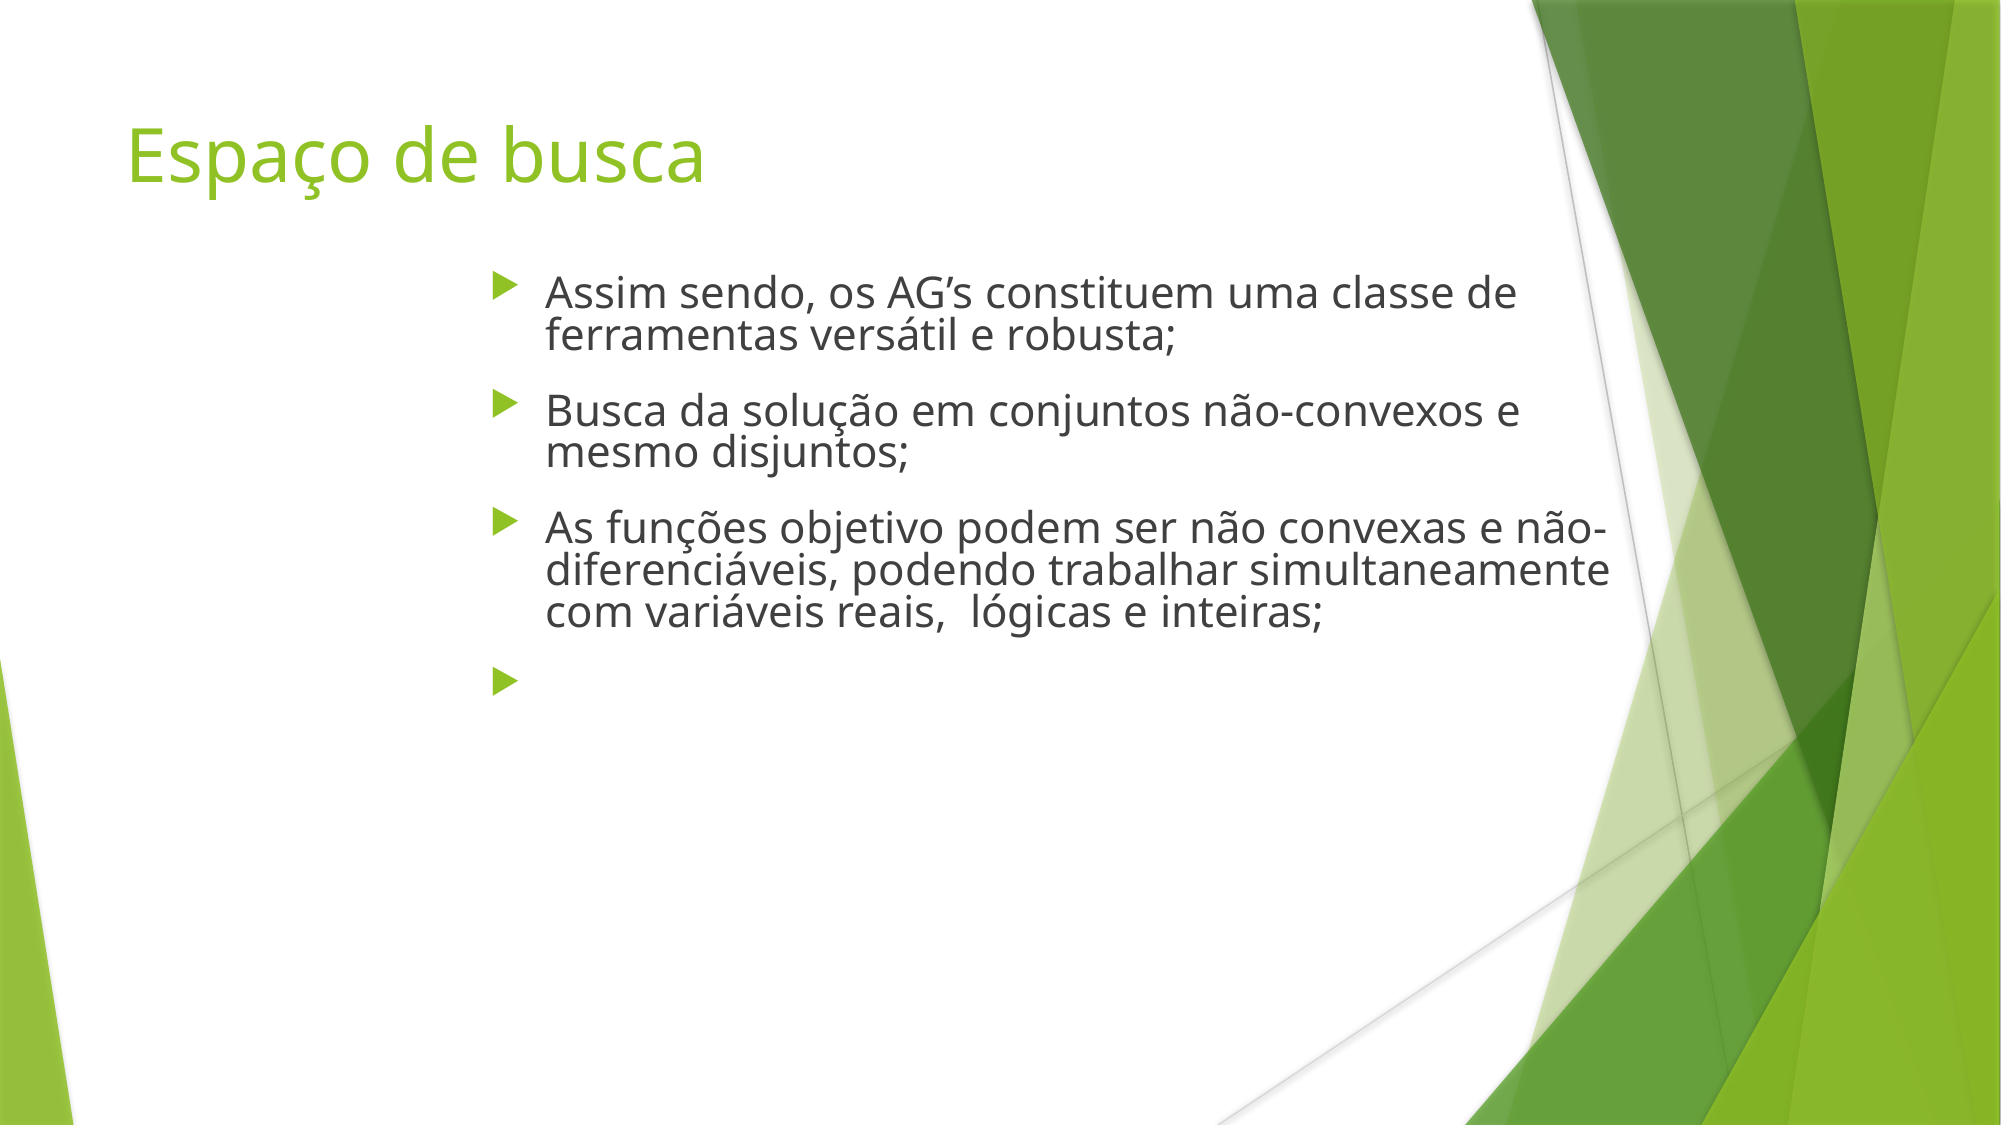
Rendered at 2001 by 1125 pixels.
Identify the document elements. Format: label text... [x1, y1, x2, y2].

text_box Espaço de busca [111, 99, 1522, 317]
text_box Assim sendo, os AG’s constituem uma classe de ferramentas versátil e robusta; Busca da solução em conjuntos não-convexos e mesmo disjuntos; As funções objetivo podem ser não convexas e não-diferenciáveis, podendo trabalhar simultaneamente com variáveis reais, lógicas e inteiras; [474, 267, 1675, 975]
